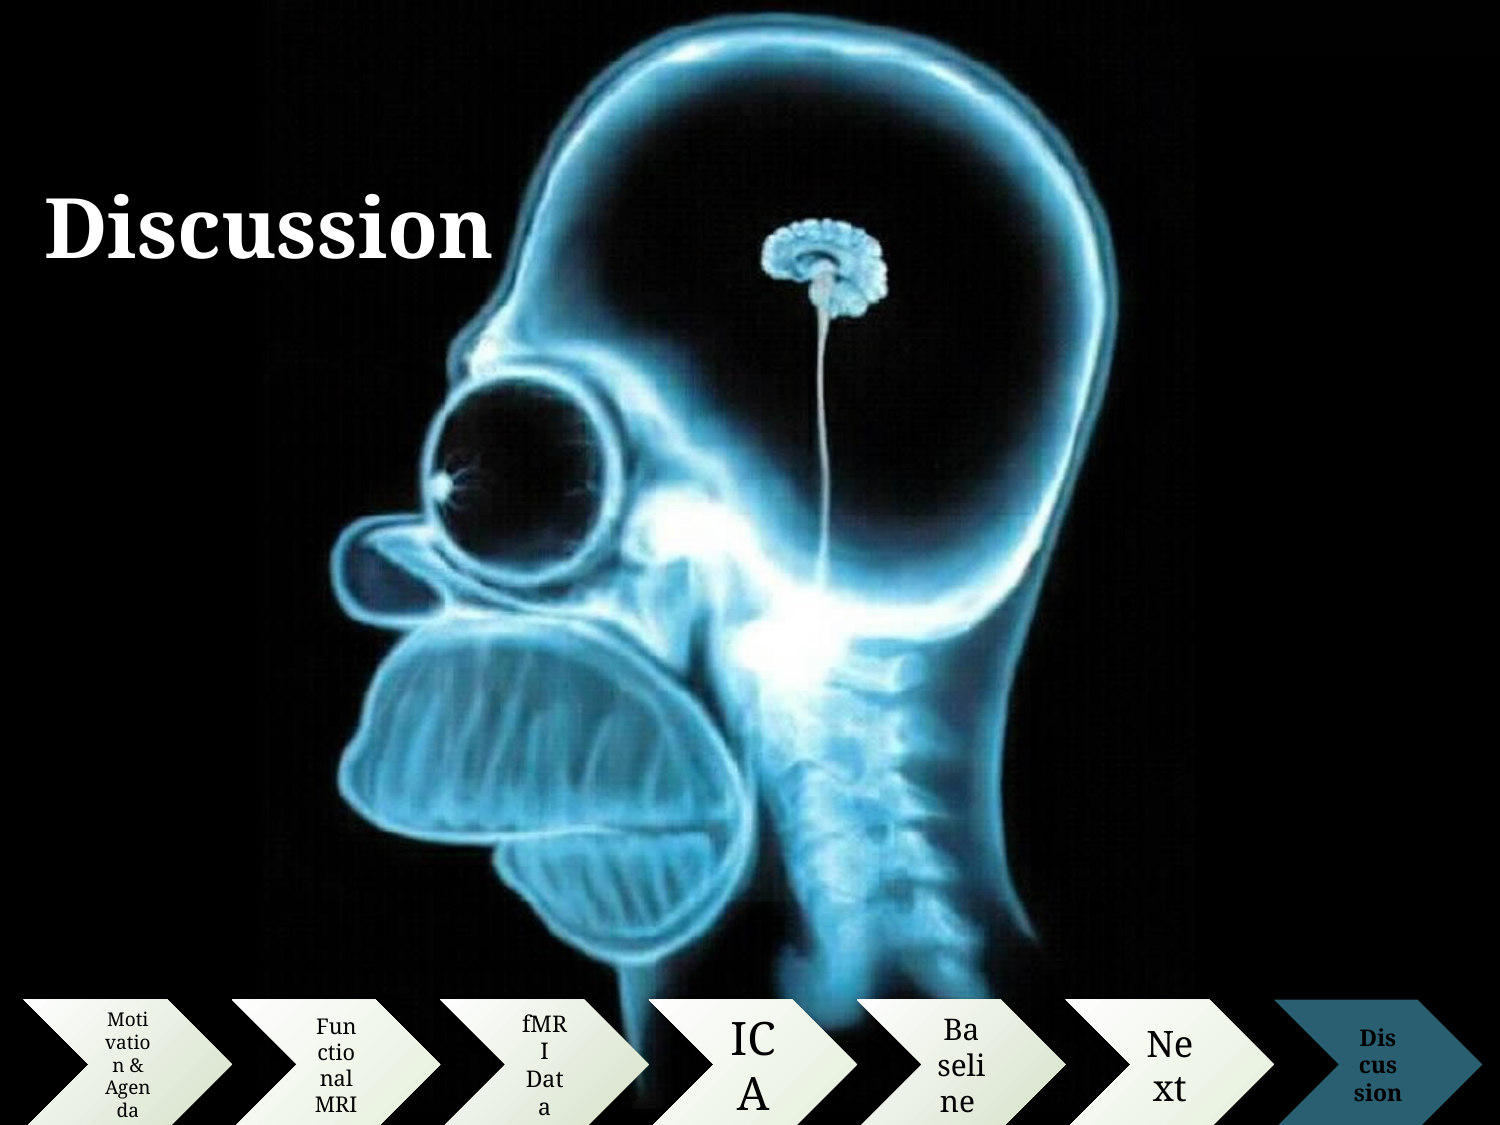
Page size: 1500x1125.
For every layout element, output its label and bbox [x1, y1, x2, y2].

text_box [23, 999, 1483, 1125]
picture [0, 0, 1500, 1125]
